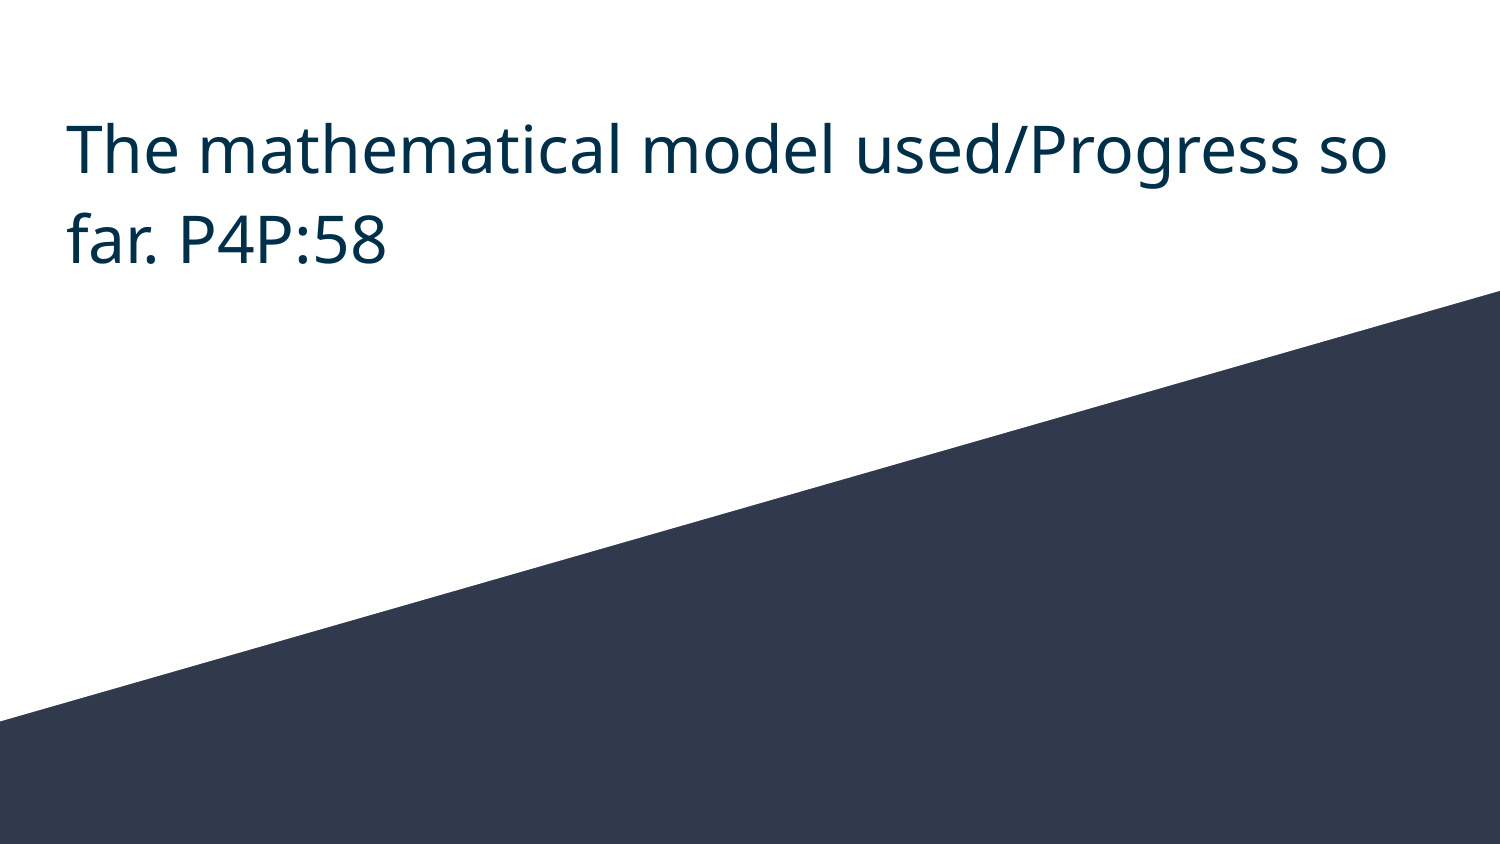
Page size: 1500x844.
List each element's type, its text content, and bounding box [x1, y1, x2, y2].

title The mathematical model used/Progress so far. P4P:58 [51, 88, 1449, 299]
